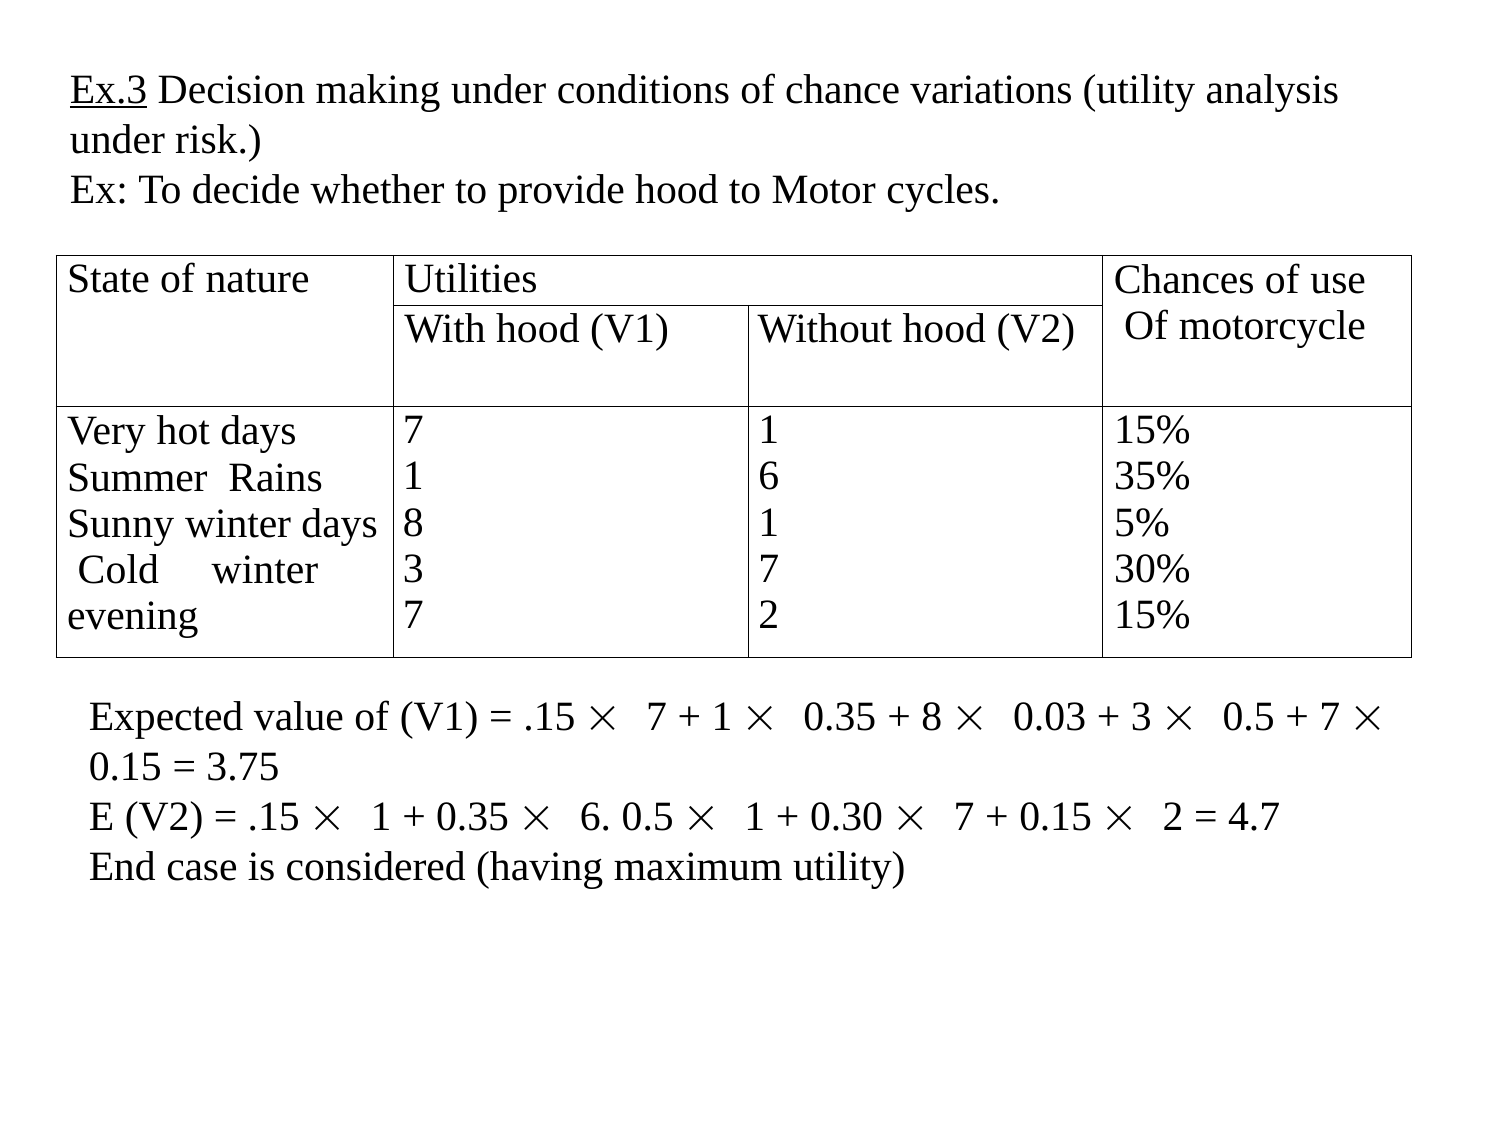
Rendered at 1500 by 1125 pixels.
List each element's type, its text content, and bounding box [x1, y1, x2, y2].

table_cell With hood (V1) [394, 306, 748, 406]
table_cell 15% 35% 5% 30% 15% [1103, 407, 1411, 657]
table_header State of nature [57, 256, 393, 406]
table_cell Without hood (V2) [749, 306, 1102, 406]
text_box Ex.3 Decision making under conditions of chance variations (utility analysis under risk.) Ex: To decide whether to provide hood to Motor cycles. [53, 54, 1447, 220]
table_header Utilities [394, 256, 1102, 305]
text_box Expected value of (V1) = .15  7 + 1  0.35 + 8  0.03 + 3  0.5 + 7  0.15 = 3.75 E (V2) = .15  1 + 0.35  6. 0.5  1 + 0.30  7 + 0.15  2 = 4.7 End case is considered (having maximum utility) [53, 681, 1424, 897]
table_header Chances of use Of motorcycle [1103, 256, 1411, 406]
table_cell 7 1 8 3 7 [394, 407, 748, 657]
table_cell 1 6 1 7 2 [749, 407, 1102, 657]
table_cell Very hot days Summer Rains Sunny winter days Cold winter evening [57, 407, 393, 657]
